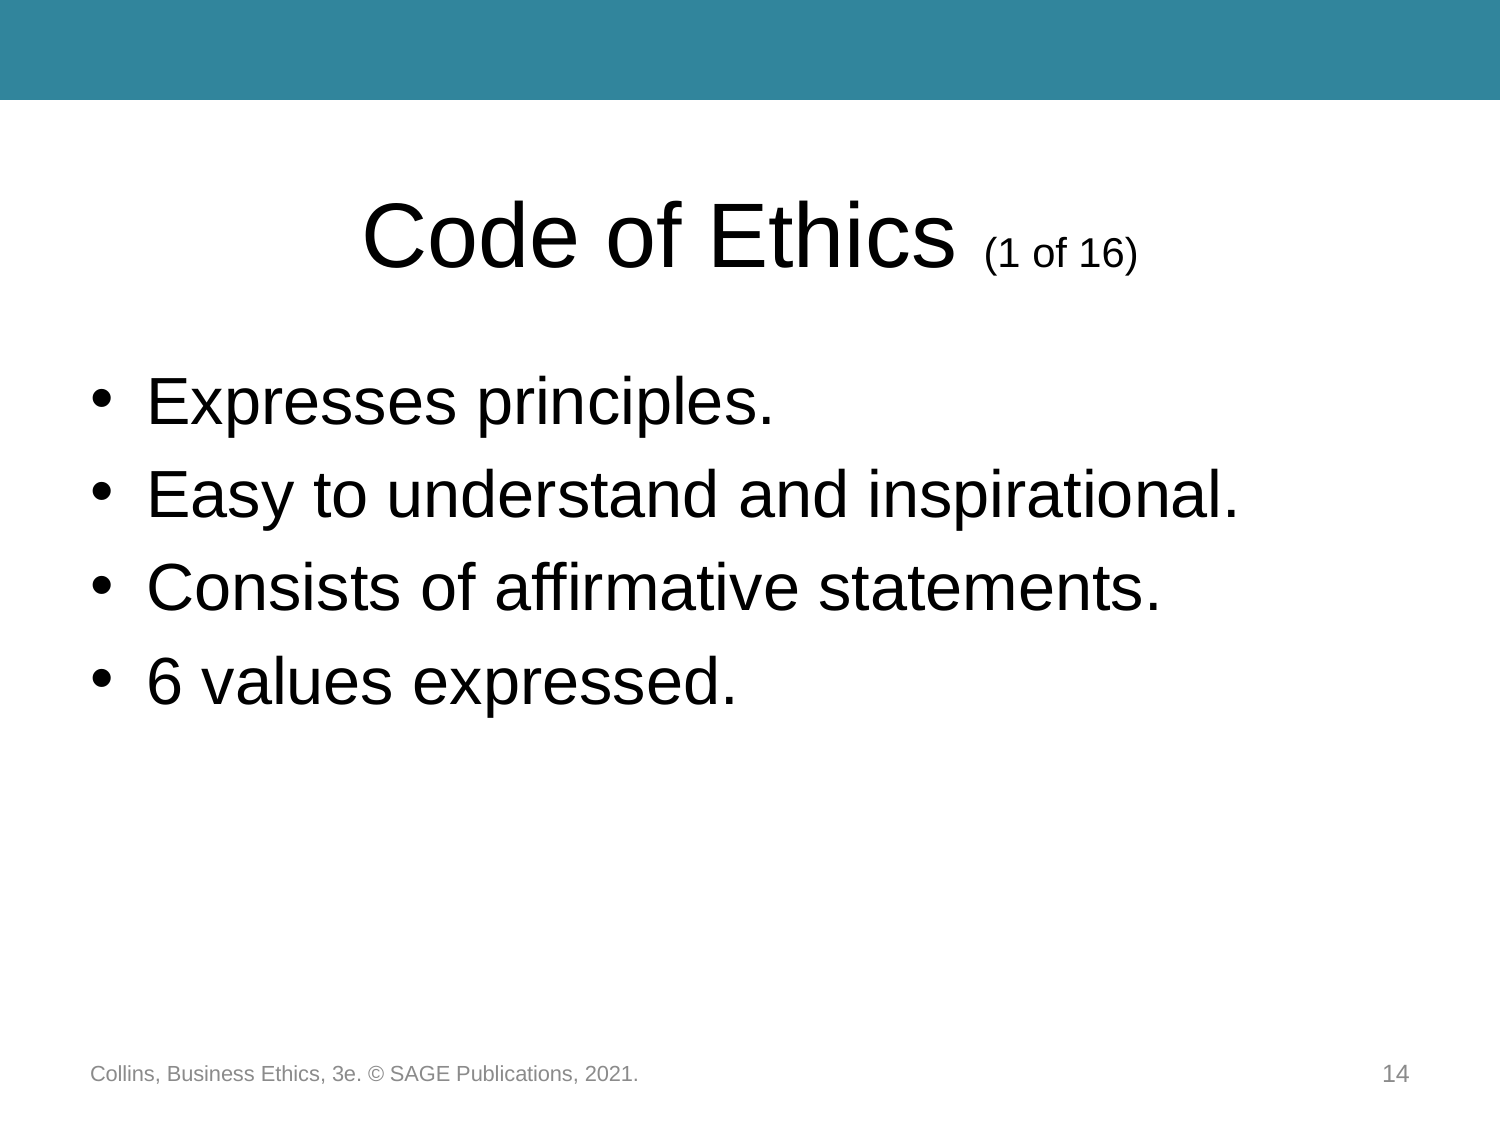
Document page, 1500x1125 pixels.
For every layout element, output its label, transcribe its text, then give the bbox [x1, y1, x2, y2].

slide_number 14 [1350, 1042, 1425, 1103]
list Expresses principles. Easy to understand and inspirational. Consists of affirmative statements. 6 values expressed. [75, 350, 1425, 1005]
title Code of Ethics (1 of 16) [75, 137, 1425, 325]
footer Collins, Business Ethics, 3e. © SAGE Publications, 2021. [75, 1042, 1313, 1103]
